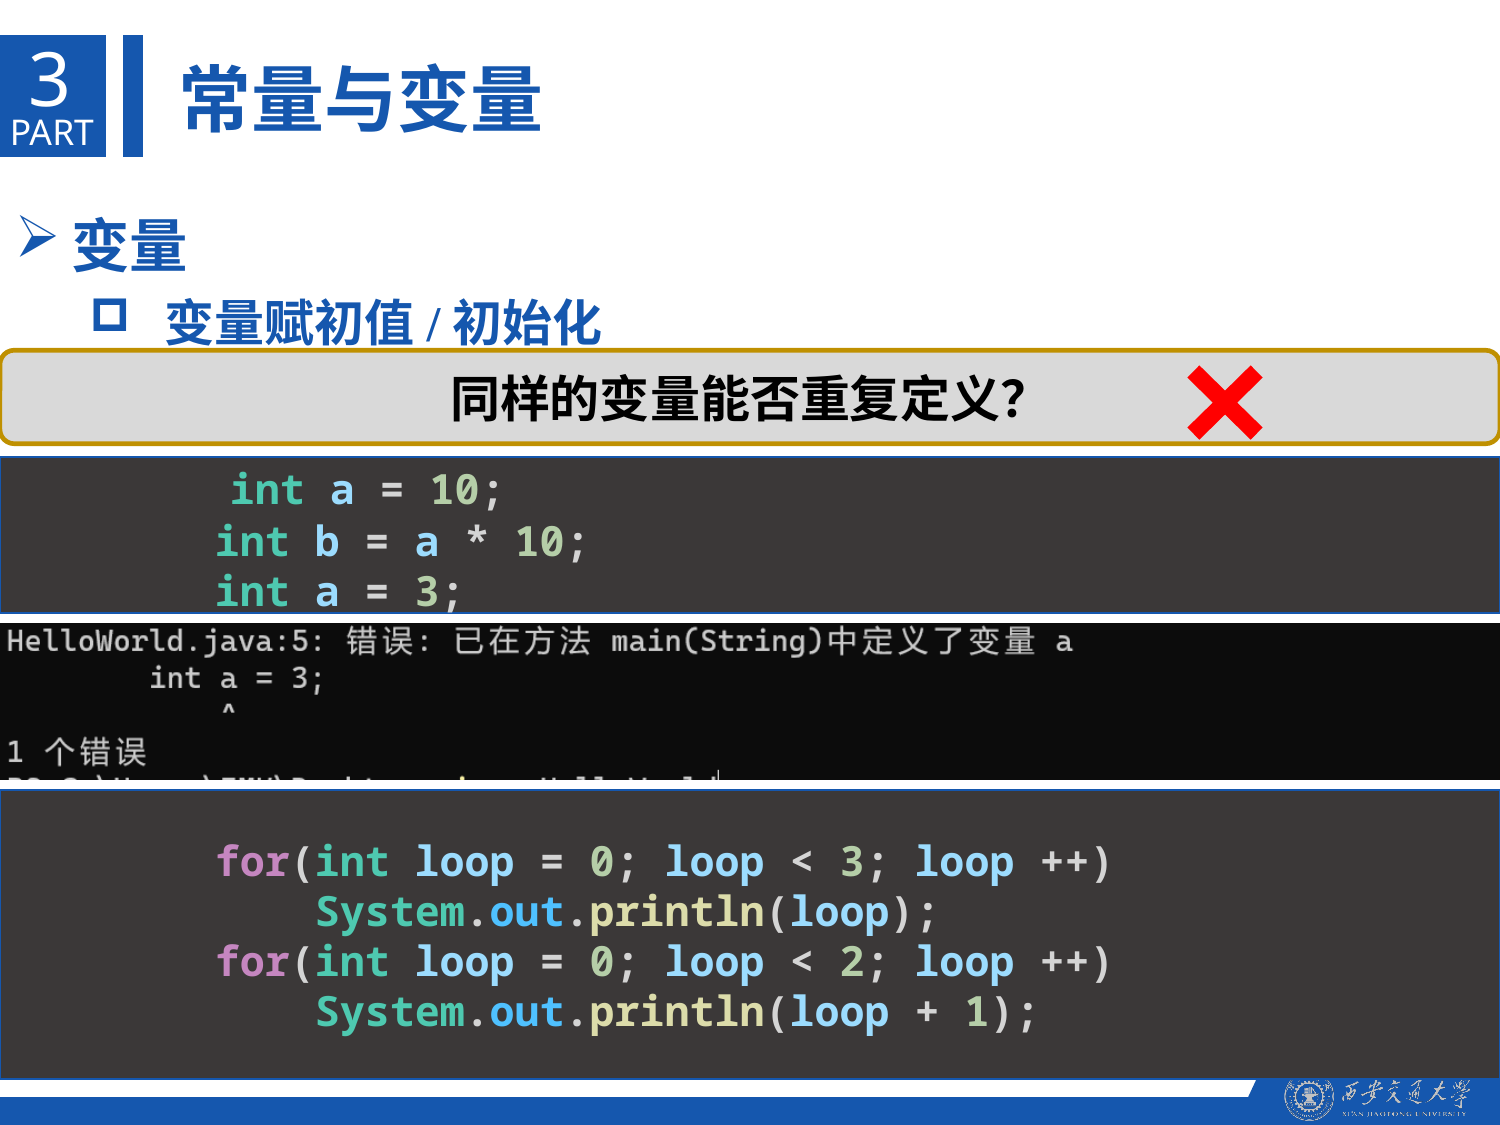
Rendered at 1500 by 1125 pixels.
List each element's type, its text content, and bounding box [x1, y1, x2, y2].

text_box 同样的变量能否重复定义？ [0, 349, 1500, 445]
text_box int a = 10; int b = a * 10; int a = 3; [0, 456, 1500, 614]
picture [0, 623, 1500, 780]
text_box 3 [14, 23, 87, 129]
text_box 常量与变量 [163, 45, 559, 149]
text_box for(int loop = 0; loop < 3; loop ++) System.out.println(loop); for(int loop = 0; loop < 2; loop ++) System.out.println(loop + 1); [0, 789, 1500, 1080]
text_box [1187, 365, 1263, 440]
text_box PART [9, 109, 95, 153]
text_box 变量 变量赋初值/初始化 [0, 187, 1500, 357]
